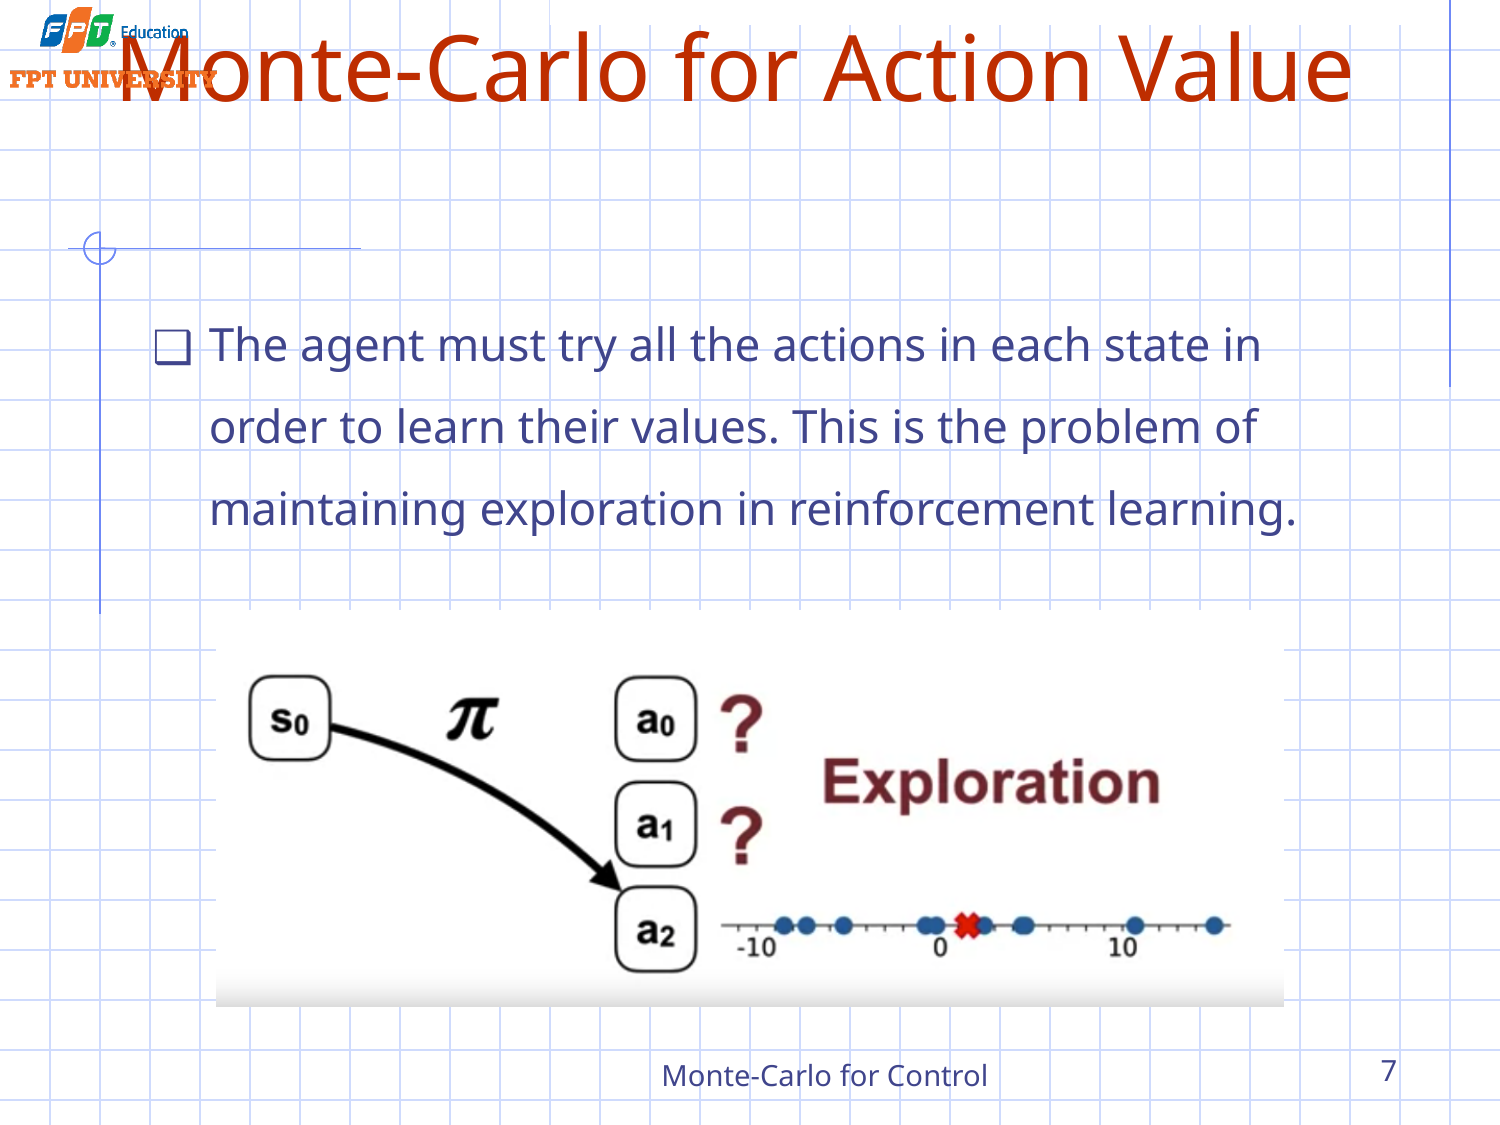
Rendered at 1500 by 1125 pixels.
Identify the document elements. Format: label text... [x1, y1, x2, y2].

list The agent must try all the actions in each state in order to learn their values. This is the problem of maintaining exploration in reinforcement learning. [137, 280, 1400, 988]
title Monte-Carlo for Action Value [99, 50, 1375, 238]
picture [10, 6, 217, 88]
text_box Monte-Carlo for Control [587, 1024, 1063, 1100]
text_box 7 [1099, 1024, 1413, 1100]
picture [216, 610, 1284, 1007]
